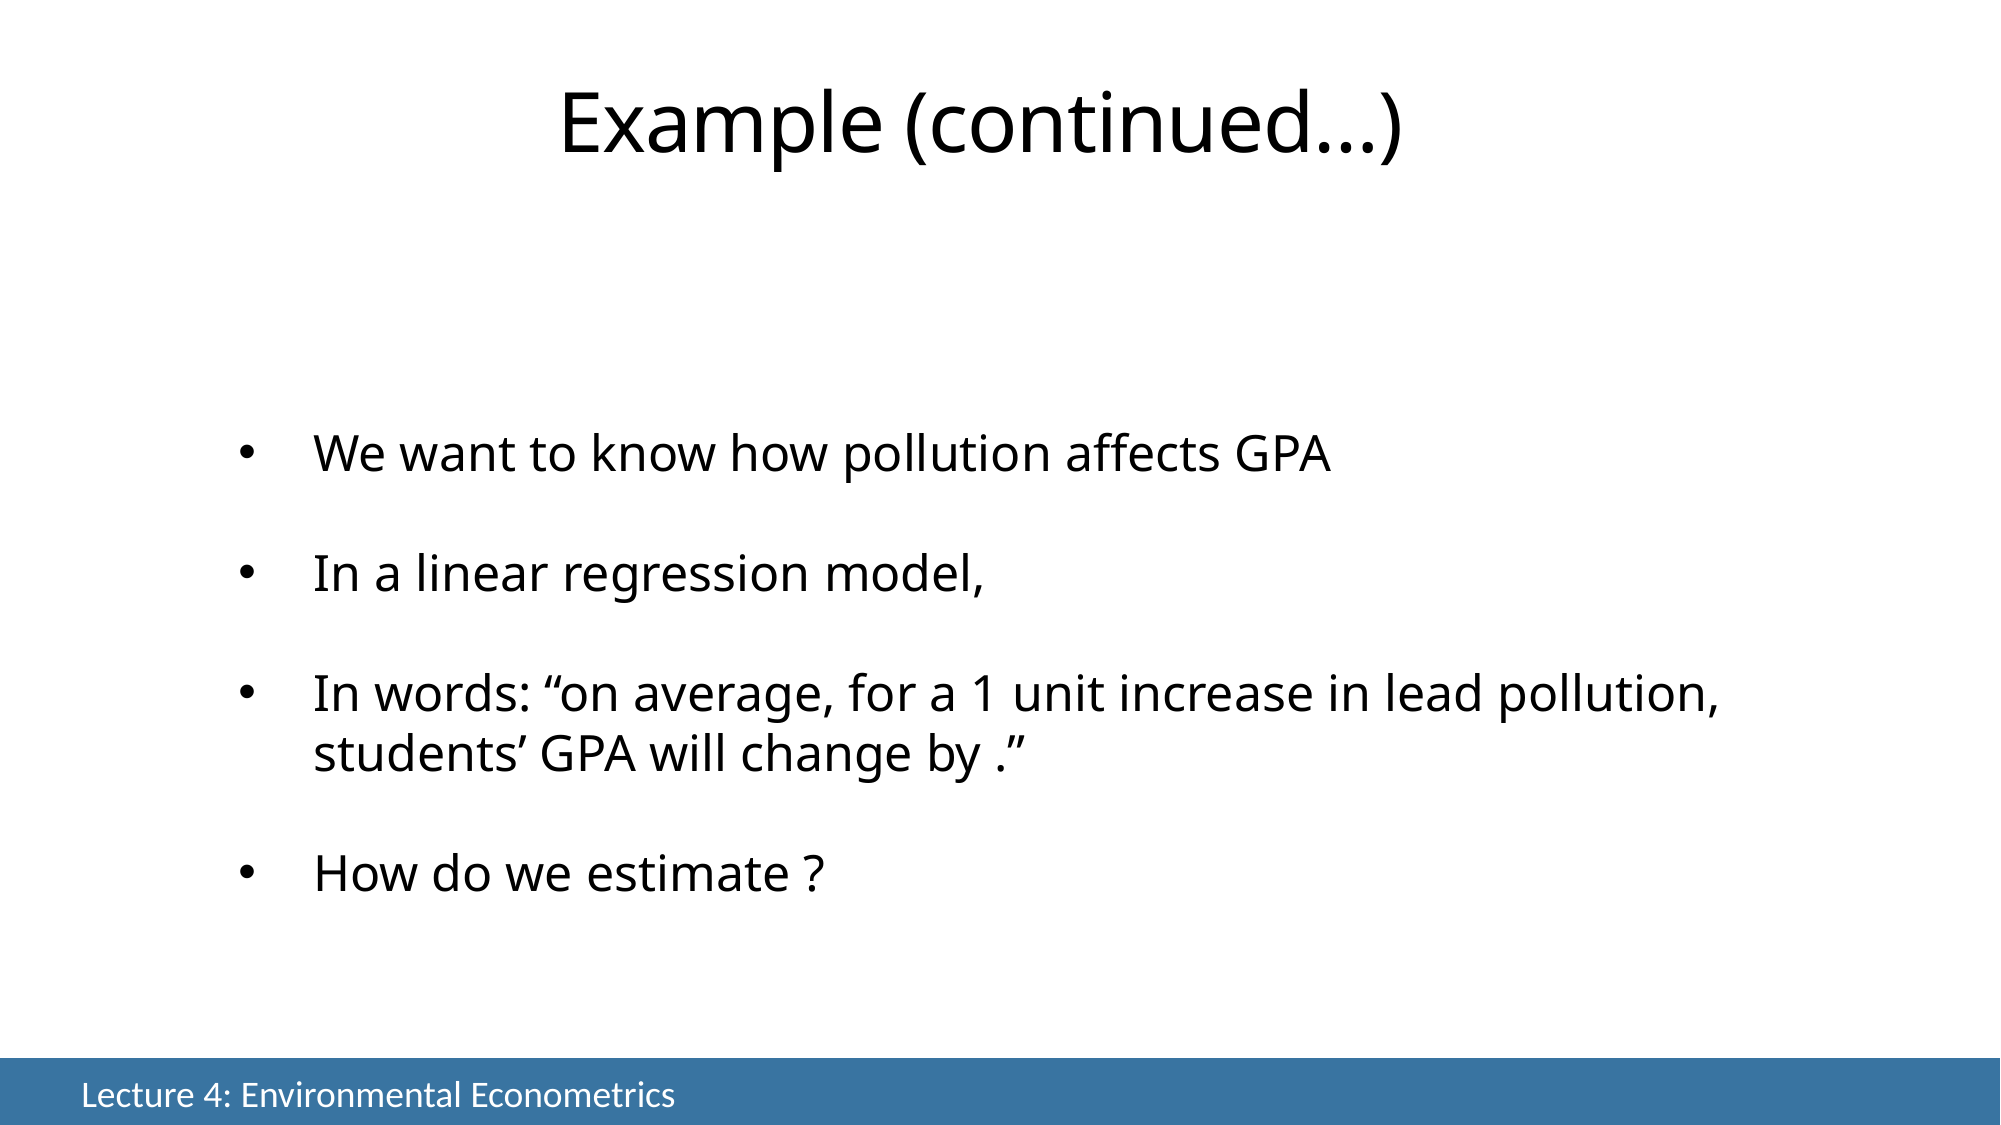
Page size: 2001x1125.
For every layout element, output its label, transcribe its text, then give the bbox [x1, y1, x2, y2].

text_box Example (continued…) [306, 46, 1655, 178]
